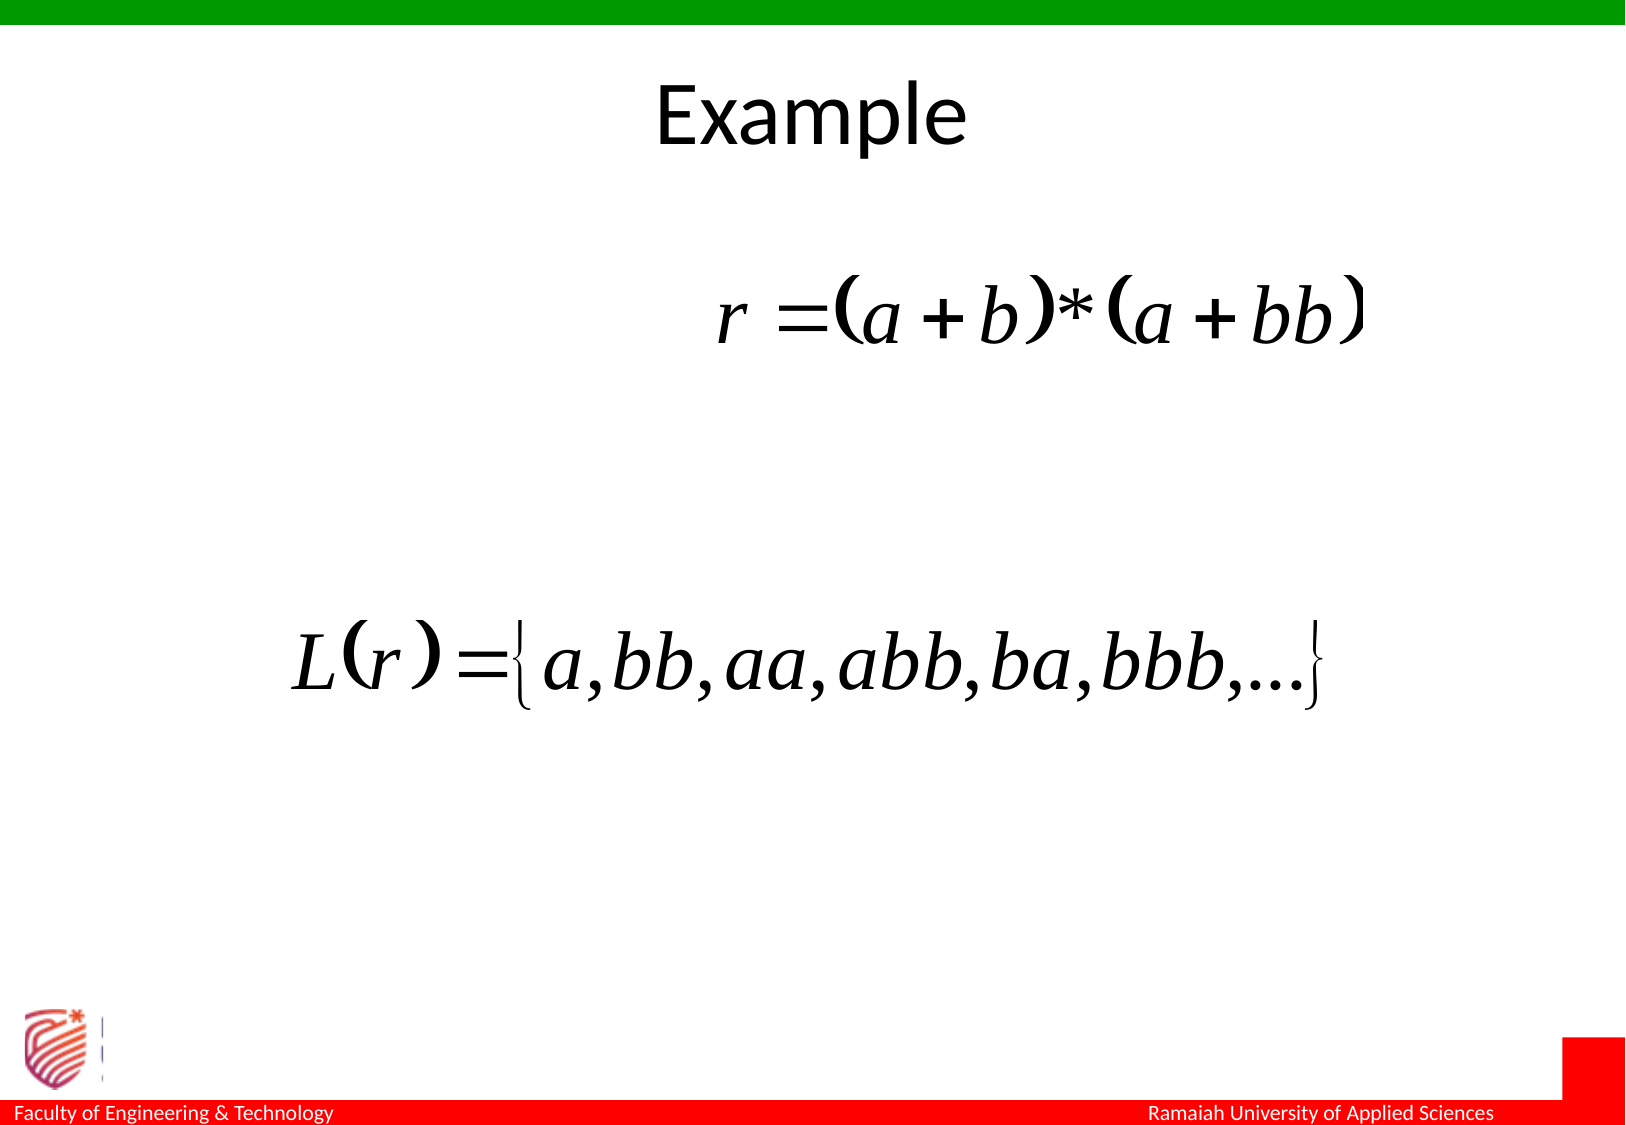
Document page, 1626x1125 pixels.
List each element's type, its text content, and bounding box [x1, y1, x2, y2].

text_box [287, 620, 1334, 713]
picture [24, 1009, 104, 1090]
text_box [712, 274, 1363, 367]
title Example [81, 45, 1544, 233]
